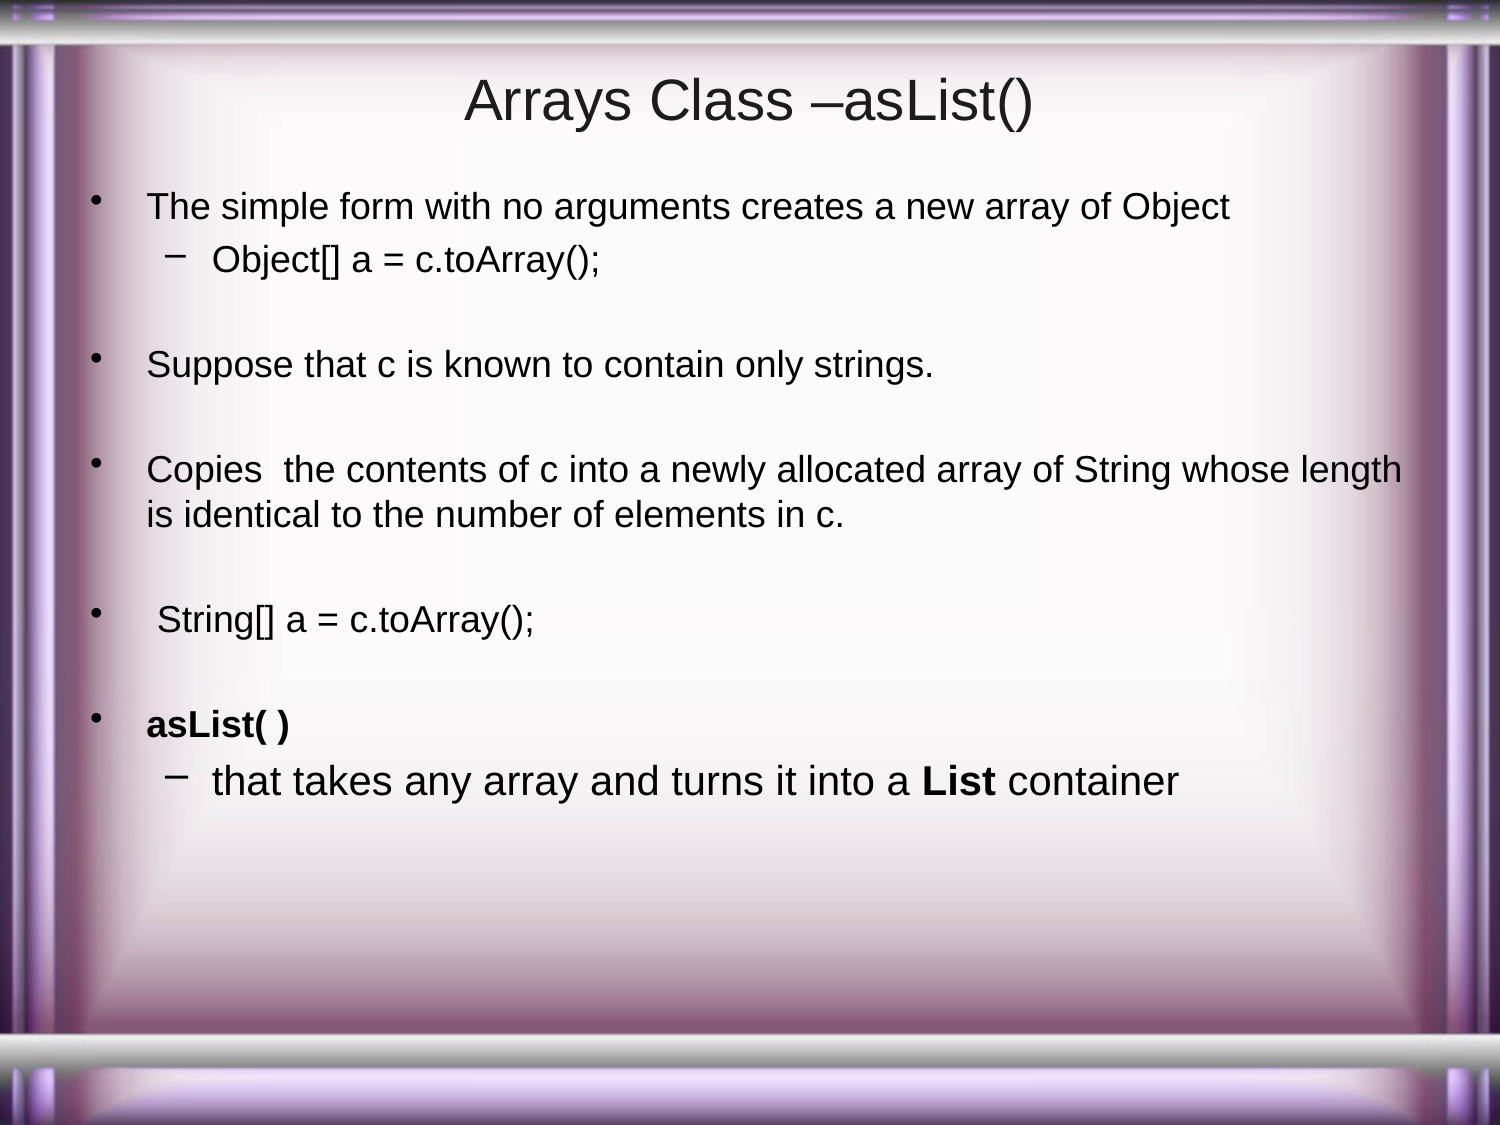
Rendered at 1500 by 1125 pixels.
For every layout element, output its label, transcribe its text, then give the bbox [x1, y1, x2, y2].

title Arrays Class –asList() [75, 45, 1425, 150]
picture [0, 0, 1500, 1125]
list The simple form with no arguments creates a new array of Object Object[] a = c.toArray(); Suppose that c is known to contain only strings. Copies the contents of c into a newly allocated array of String whose length is identical to the number of elements in c. String[] a = c.toArray(); asList( ) that takes any array and turns it into a List container [75, 174, 1425, 1005]
